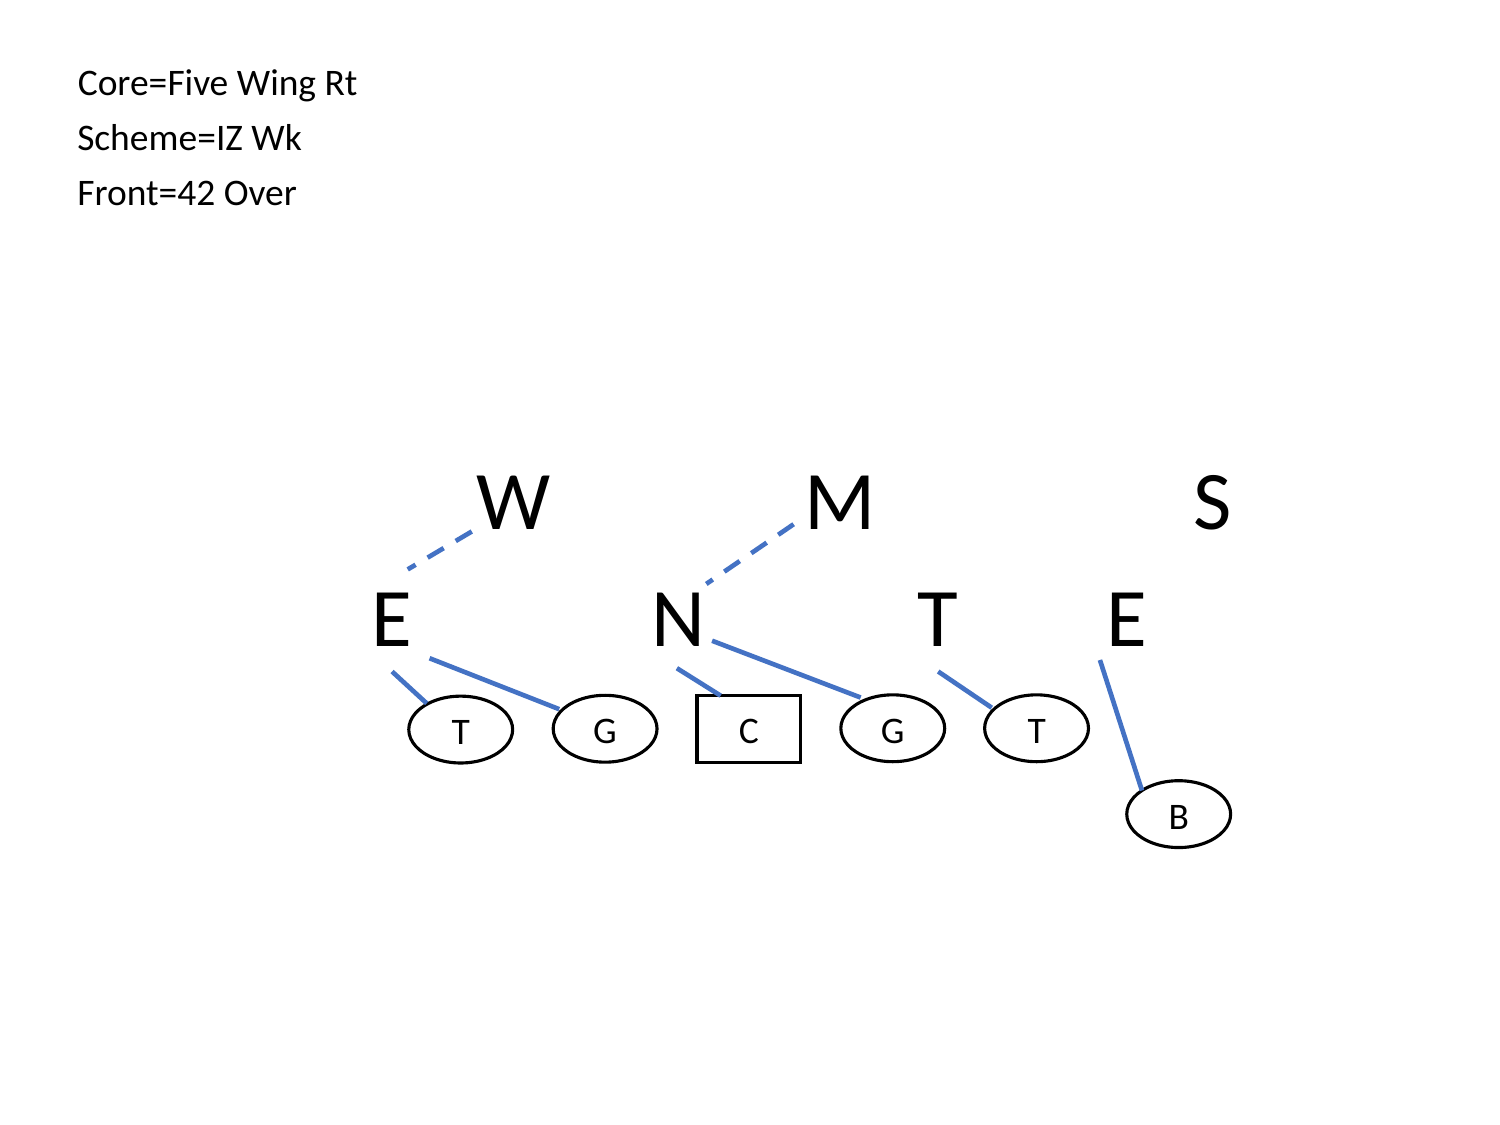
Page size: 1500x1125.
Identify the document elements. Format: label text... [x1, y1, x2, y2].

text_box E [356, 555, 428, 671]
text_box Scheme=IZ Wk [62, 105, 317, 166]
text_box T [983, 693, 1090, 763]
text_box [706, 524, 794, 584]
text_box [391, 671, 427, 704]
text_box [429, 658, 560, 710]
text_box W [461, 438, 566, 554]
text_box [407, 531, 472, 570]
text_box G [552, 694, 659, 764]
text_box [938, 671, 992, 708]
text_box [1099, 659, 1147, 779]
text_box C [696, 696, 802, 763]
text_box E [1091, 555, 1163, 671]
text_box M [789, 438, 891, 554]
text_box Front=42 Over [62, 166, 312, 221]
text_box T [407, 702, 514, 765]
text_box Core=Five Wing Rt [63, 50, 373, 111]
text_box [712, 640, 861, 698]
text_box N [636, 555, 721, 671]
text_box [676, 668, 712, 696]
text_box B [1125, 779, 1232, 849]
text_box T [903, 555, 974, 671]
text_box S [1179, 438, 1248, 554]
text_box G [839, 693, 946, 763]
